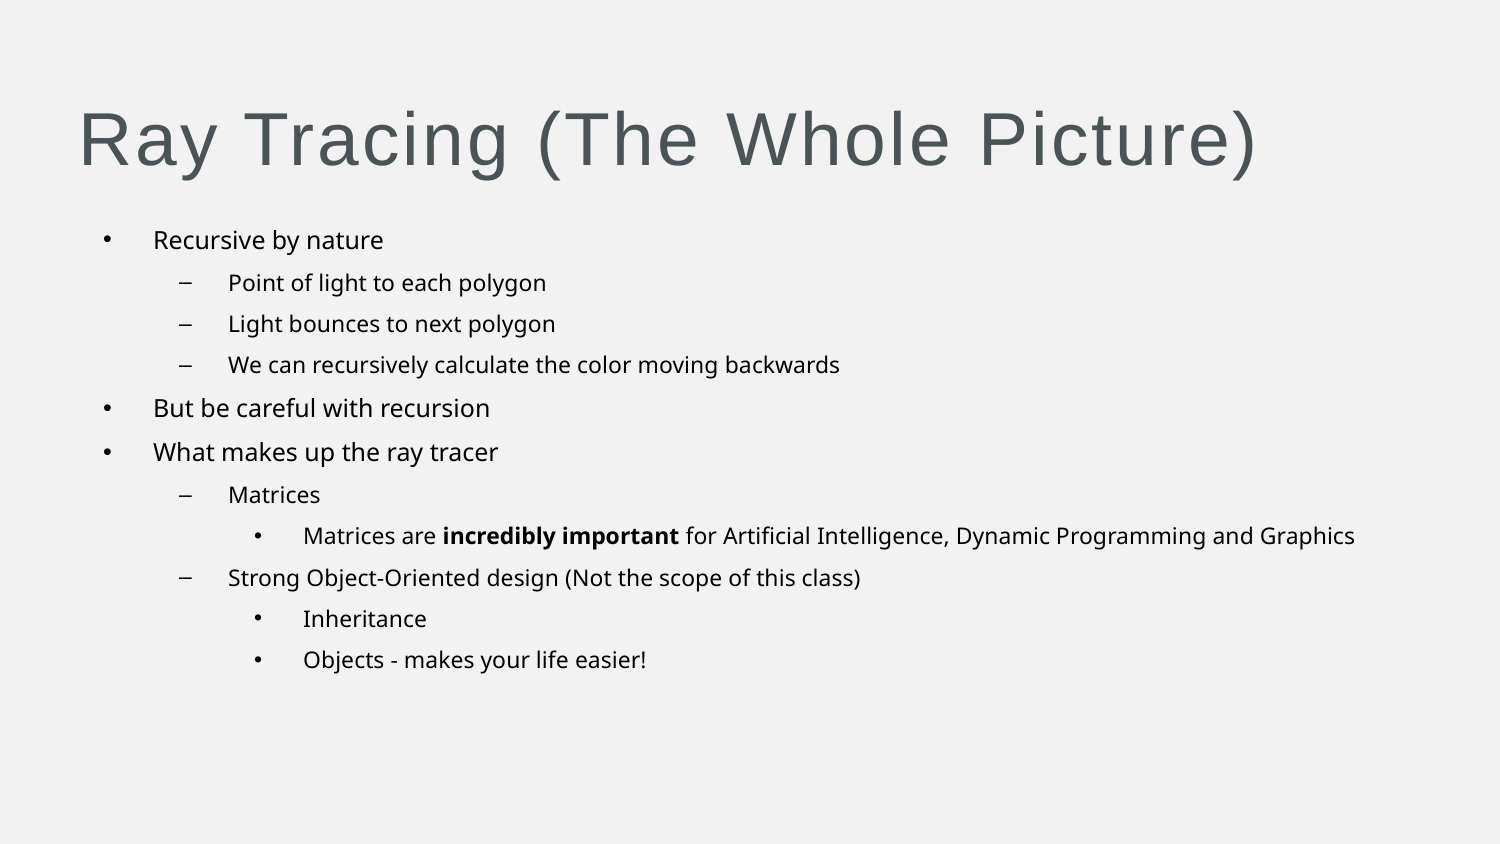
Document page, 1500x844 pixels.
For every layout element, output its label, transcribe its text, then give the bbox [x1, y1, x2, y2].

title Ray Tracing (The Whole Picture) [66, 79, 1434, 194]
list Recursive by nature Point of light to each polygon Light bounces to next polygon We can recursively calculate the color moving backwards But be careful with recursion What makes up the ray tracer Matrices Matrices are incredibly important for Artificial Intelligence, Dynamic Programming and Graphics Strong Object-Oriented design (Not the scope of this class) Inheritance Objects - makes your life easier! [68, 208, 1432, 714]
